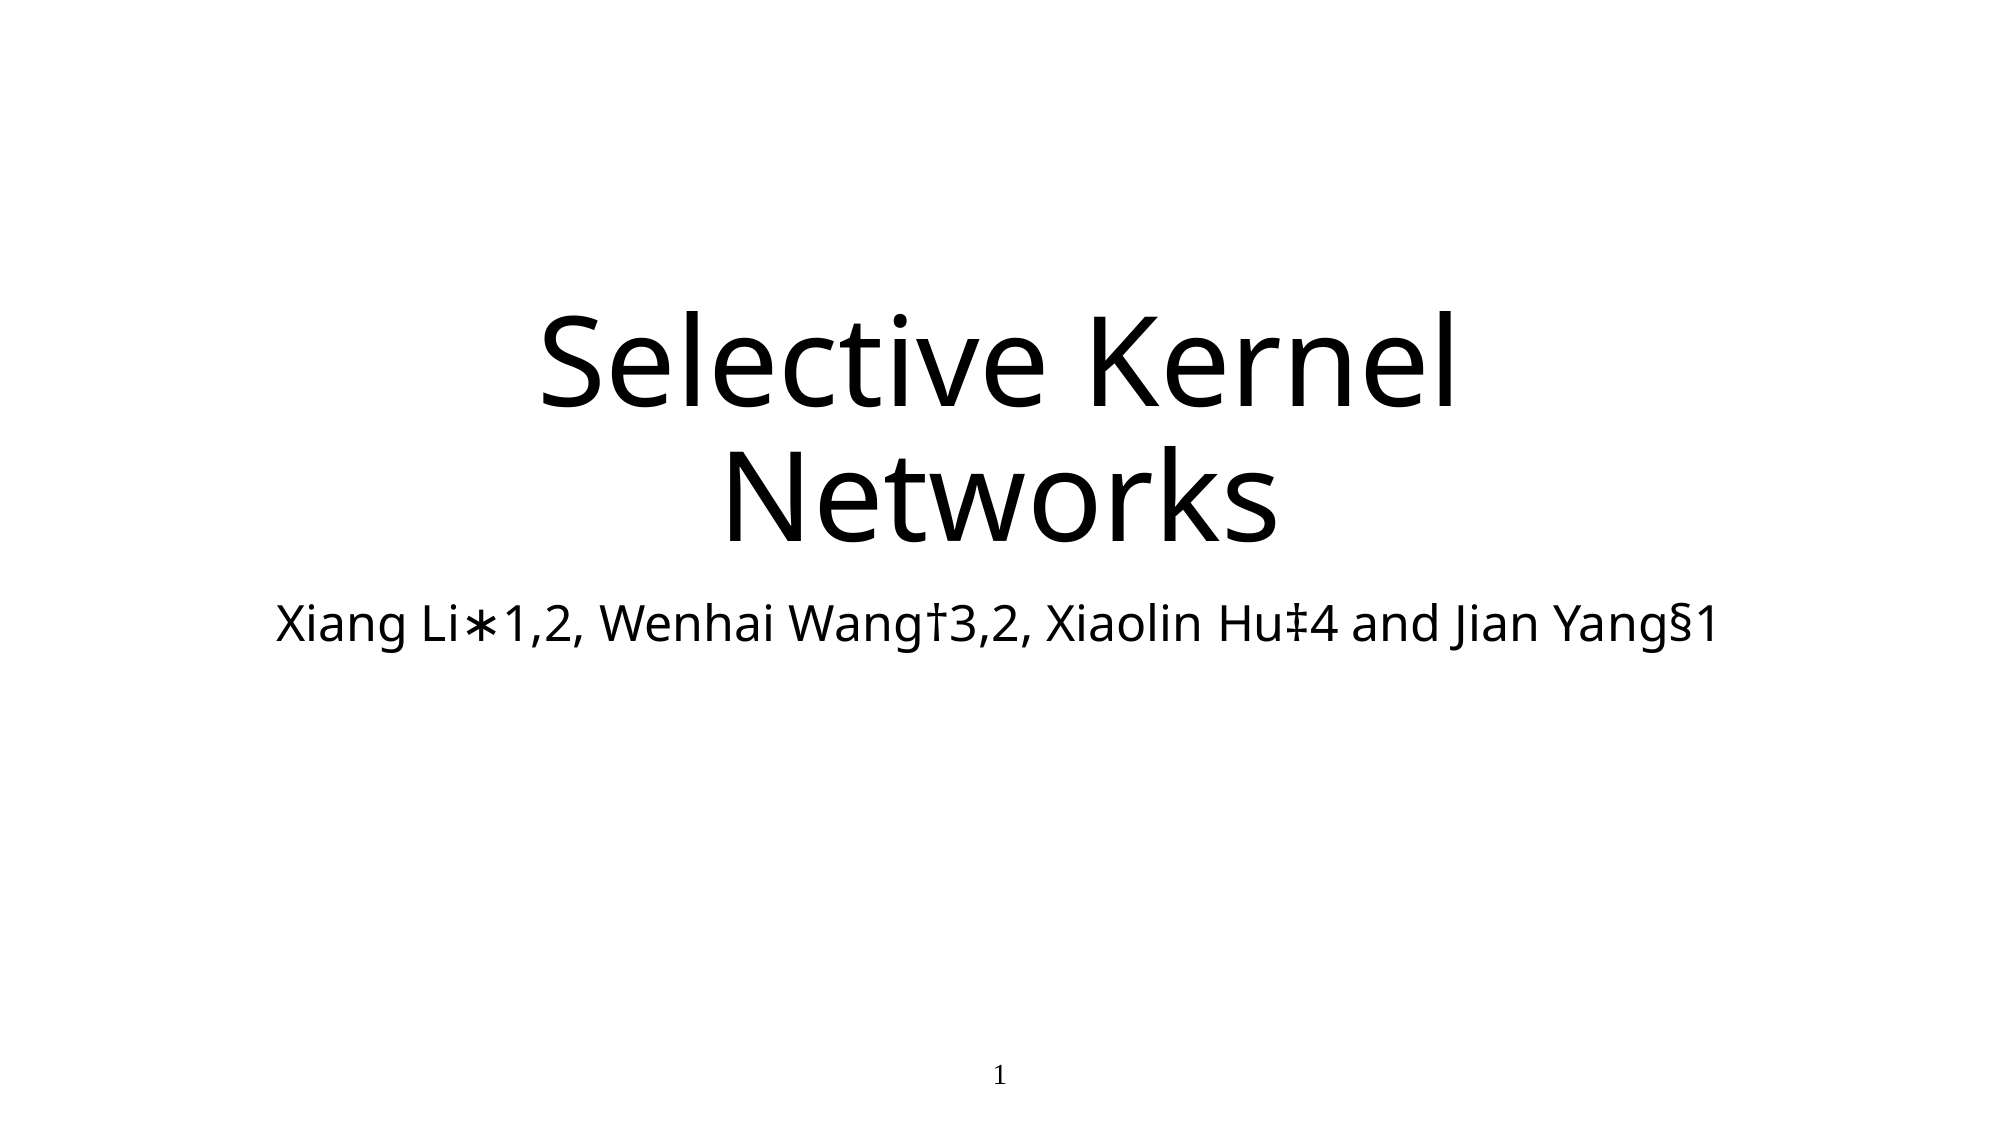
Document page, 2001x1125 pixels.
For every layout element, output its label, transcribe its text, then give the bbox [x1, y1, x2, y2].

footer 1 [662, 1042, 1338, 1103]
title Selective Kernel Networks [249, 184, 1750, 576]
subtitle Xiang Li∗1,2, Wenhai Wang†3,2, Xiaolin Hu‡4 and Jian Yang§1 [249, 590, 1750, 863]
